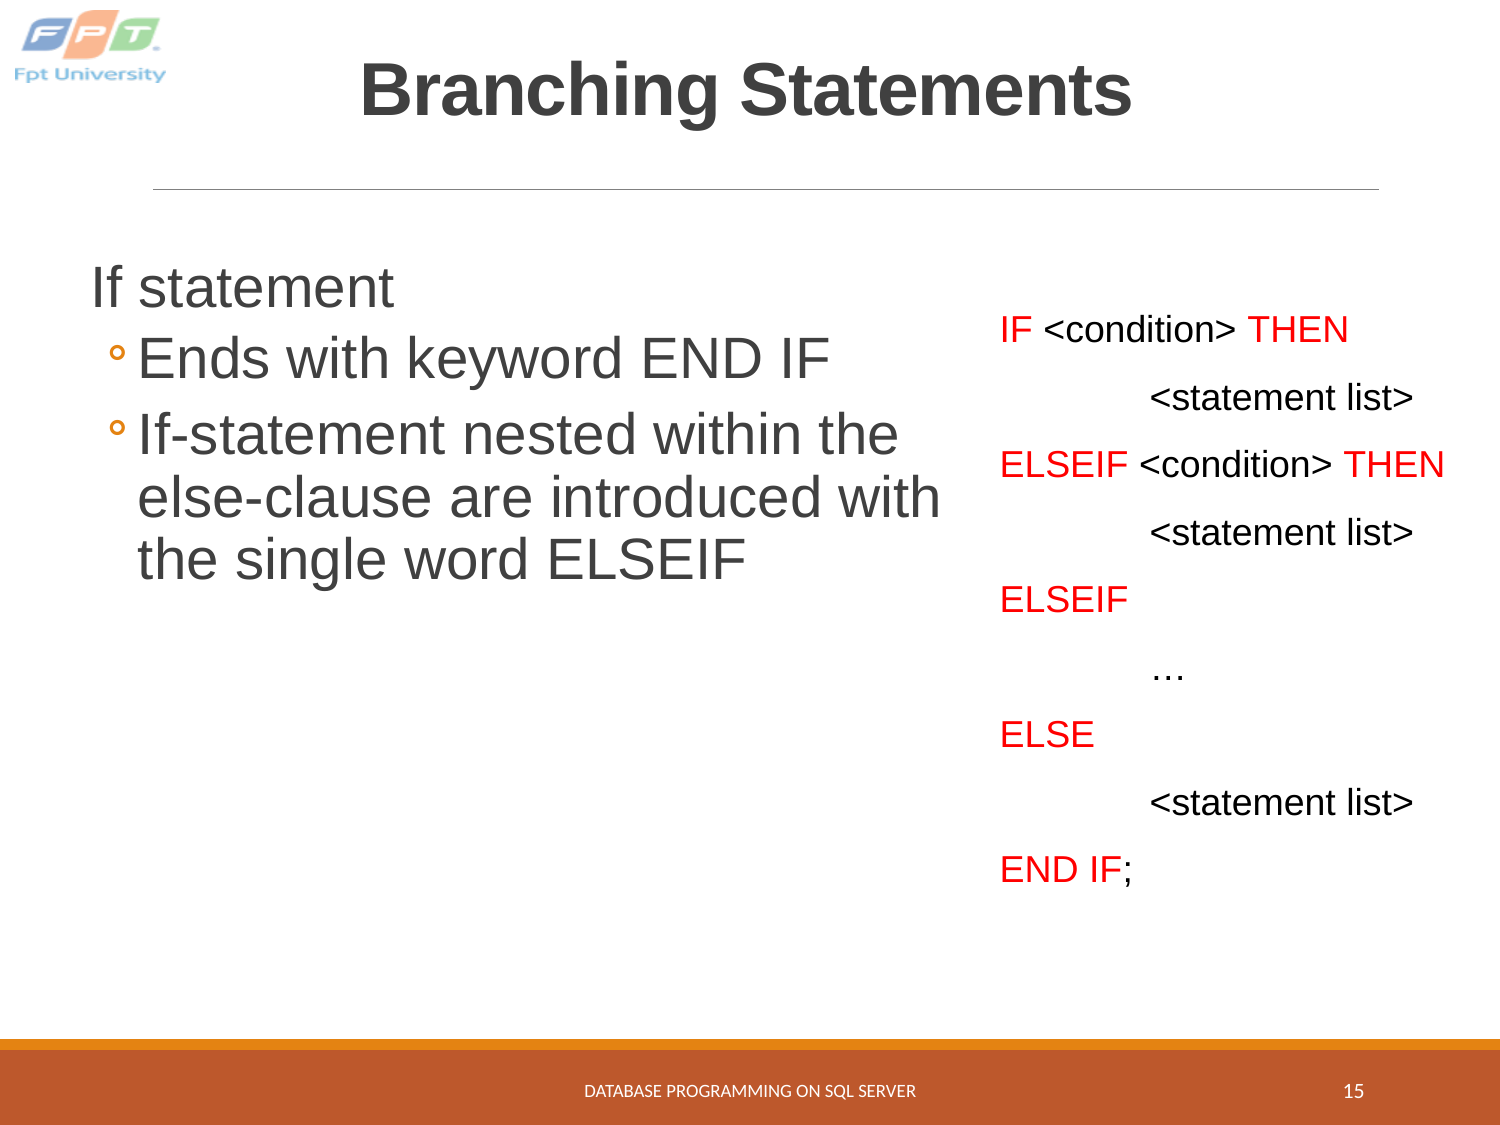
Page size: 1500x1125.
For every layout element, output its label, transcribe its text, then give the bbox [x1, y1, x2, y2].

text_box IF <condition> THEN <statement list> ELSEIF <condition> THEN <statement list> ELSEIF … ELSE <statement list> END IF; [985, 275, 1460, 898]
footer Database programming on SQL Server [453, 1059, 1047, 1120]
slide_number 15 [1218, 1059, 1380, 1120]
title Branching Statements [96, 47, 1399, 185]
list If statement Ends with keyword END IF If-statement nested within the else-clause are introduced with the single word ELSEIF [75, 249, 963, 1000]
